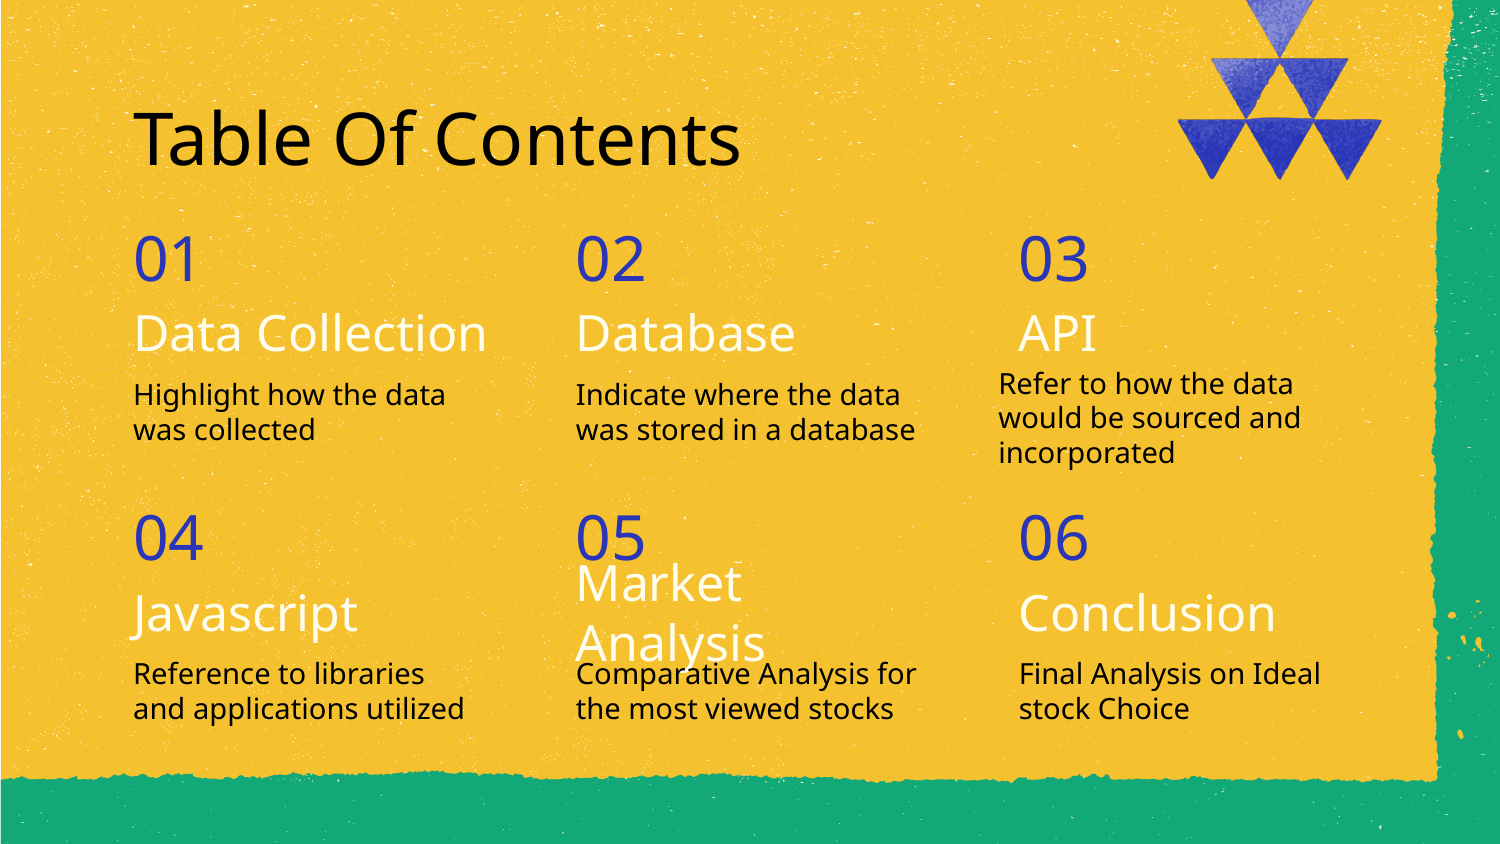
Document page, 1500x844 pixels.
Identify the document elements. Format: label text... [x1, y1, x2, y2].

title 06 [1003, 500, 1130, 572]
picture [0, 0, 1500, 844]
title Conclusion [1003, 571, 1382, 650]
subtitle Highlight how the data was collected [118, 371, 497, 451]
title Javascript [118, 571, 497, 650]
title 05 [560, 500, 687, 572]
subtitle Indicate where the data was stored in a database [560, 371, 940, 451]
subtitle Comparative Analysis for the most viewed stocks [560, 650, 940, 731]
title API [1003, 291, 1382, 363]
title Data Collection [118, 291, 552, 372]
title Market Analysis [560, 571, 940, 650]
subtitle Refer to how the data would be sourced and incorporated [983, 363, 1382, 472]
subtitle Final Analysis on Ideal stock Choice [1003, 650, 1382, 731]
title 03 [1003, 220, 1130, 292]
title Database [560, 291, 940, 371]
title Table Of Contents [118, 88, 1382, 184]
subtitle Reference to libraries and applications utilized [118, 650, 497, 731]
title 04 [118, 500, 244, 572]
title 02 [560, 220, 687, 292]
title 01 [118, 220, 244, 292]
